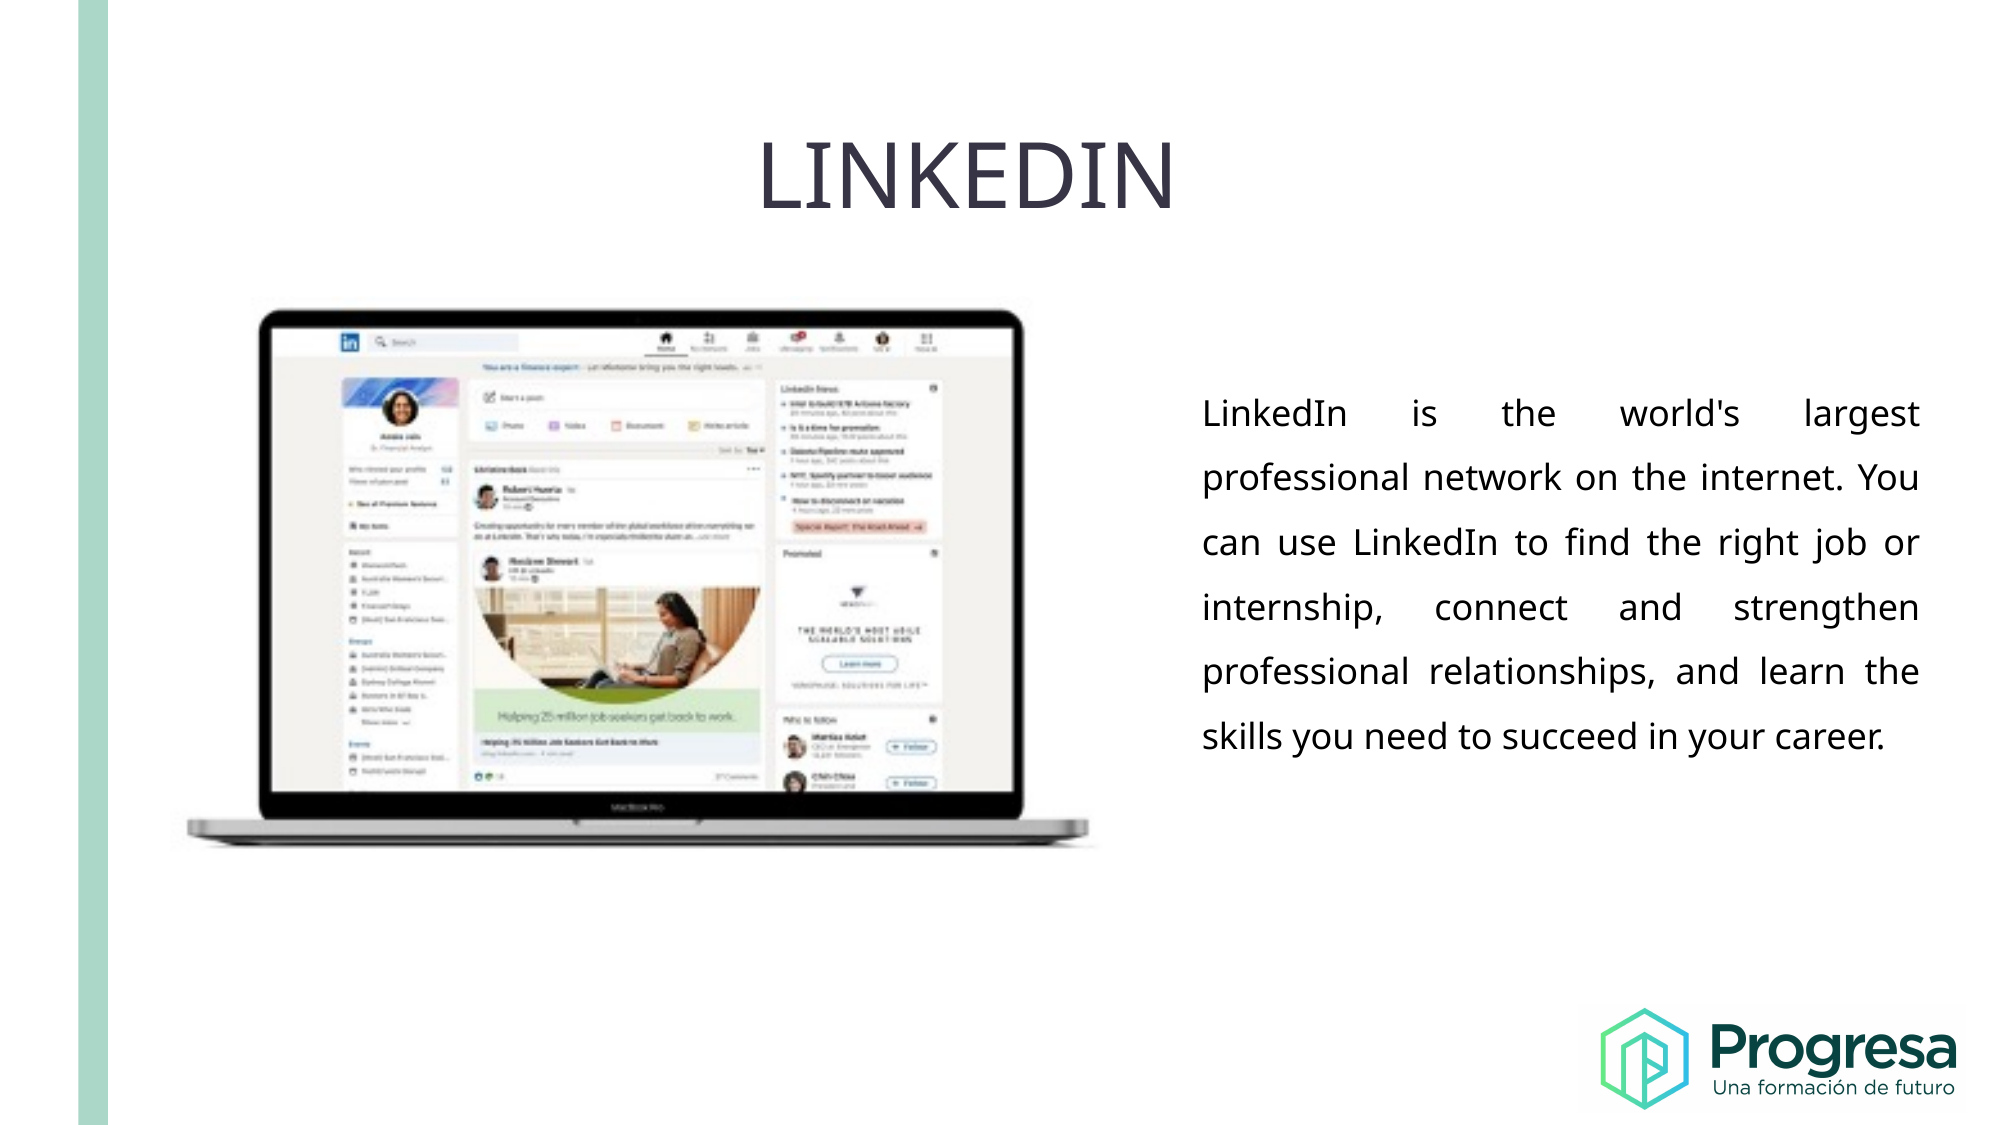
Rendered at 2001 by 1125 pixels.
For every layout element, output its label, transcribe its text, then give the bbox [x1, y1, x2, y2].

picture [1578, 1004, 1966, 1113]
picture [170, 296, 1105, 854]
title LINKEDIN [302, 86, 1656, 272]
list LinkedIn is the world's largest professional network on the internet. You can use LinkedIn to find the right job or internship, connect and strengthen professional relationships, and learn the skills you need to succeed in your career. [1186, 358, 1937, 767]
